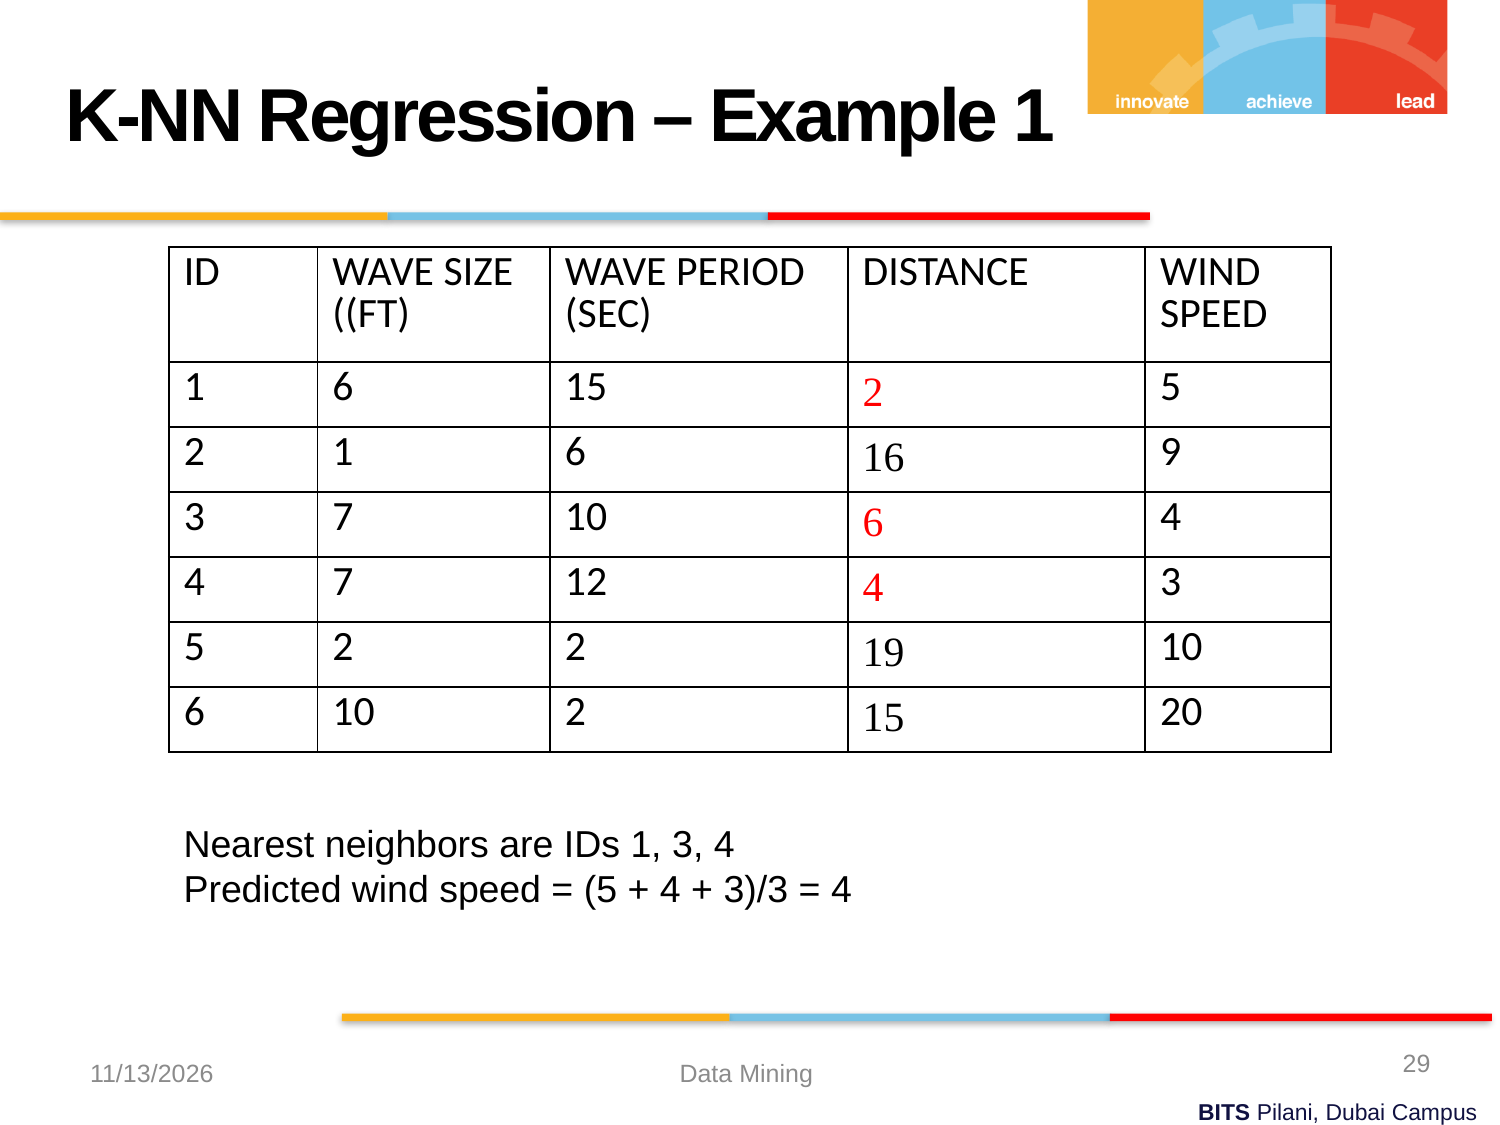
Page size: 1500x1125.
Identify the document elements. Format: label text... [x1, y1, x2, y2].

list K-NN Regression – Example 1 [50, 24, 1088, 213]
table_cell 5 [1146, 363, 1330, 426]
table_cell 1 [318, 428, 549, 491]
table_cell 2 [170, 428, 317, 491]
table_cell 7 [318, 558, 549, 621]
table_cell 10 [318, 688, 549, 751]
table_cell 9 [1146, 428, 1330, 491]
table_header WAVE SIZE ((FT) [318, 248, 549, 361]
footer Data Mining [512, 1042, 988, 1103]
table_cell 6 [551, 428, 847, 491]
table_cell 2 [318, 623, 549, 686]
table_cell 4 [1146, 493, 1330, 556]
table_cell 2 [551, 688, 847, 751]
text_box Nearest neighbors are IDs 1, 3, 4 Predicted wind speed = (5 + 4 + 3)/3 = 4 [168, 812, 988, 918]
table_header WIND SPEED [1146, 248, 1330, 361]
table_cell 4 [170, 558, 317, 621]
table_cell 1 [170, 363, 317, 426]
table_cell 10 [551, 493, 847, 556]
table_cell 3 [1146, 558, 1330, 621]
table_cell 12 [551, 558, 847, 621]
table_cell 20 [1146, 688, 1330, 751]
table_cell 16 [849, 428, 1144, 491]
table_cell 5 [170, 623, 317, 686]
table_cell 15 [551, 363, 847, 426]
table_header DISTANCE [849, 248, 1144, 361]
table_cell 7 [318, 493, 549, 556]
table_cell 3 [170, 493, 317, 556]
table_cell 6 [849, 493, 1144, 556]
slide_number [75, 1042, 425, 1103]
table_cell 10 [1146, 623, 1330, 686]
picture [1087, 0, 1448, 114]
table_header WAVE PERIOD (SEC) [551, 248, 847, 361]
table_cell 2 [849, 363, 1144, 426]
table_cell 15 [849, 688, 1144, 751]
slide_number 29 [1095, 1032, 1446, 1093]
table_cell 4 [849, 558, 1144, 621]
table_cell 2 [551, 623, 847, 686]
table_cell 19 [849, 623, 1144, 686]
table_header ID [170, 248, 317, 361]
table_cell 6 [170, 688, 317, 751]
table_cell 6 [318, 363, 549, 426]
